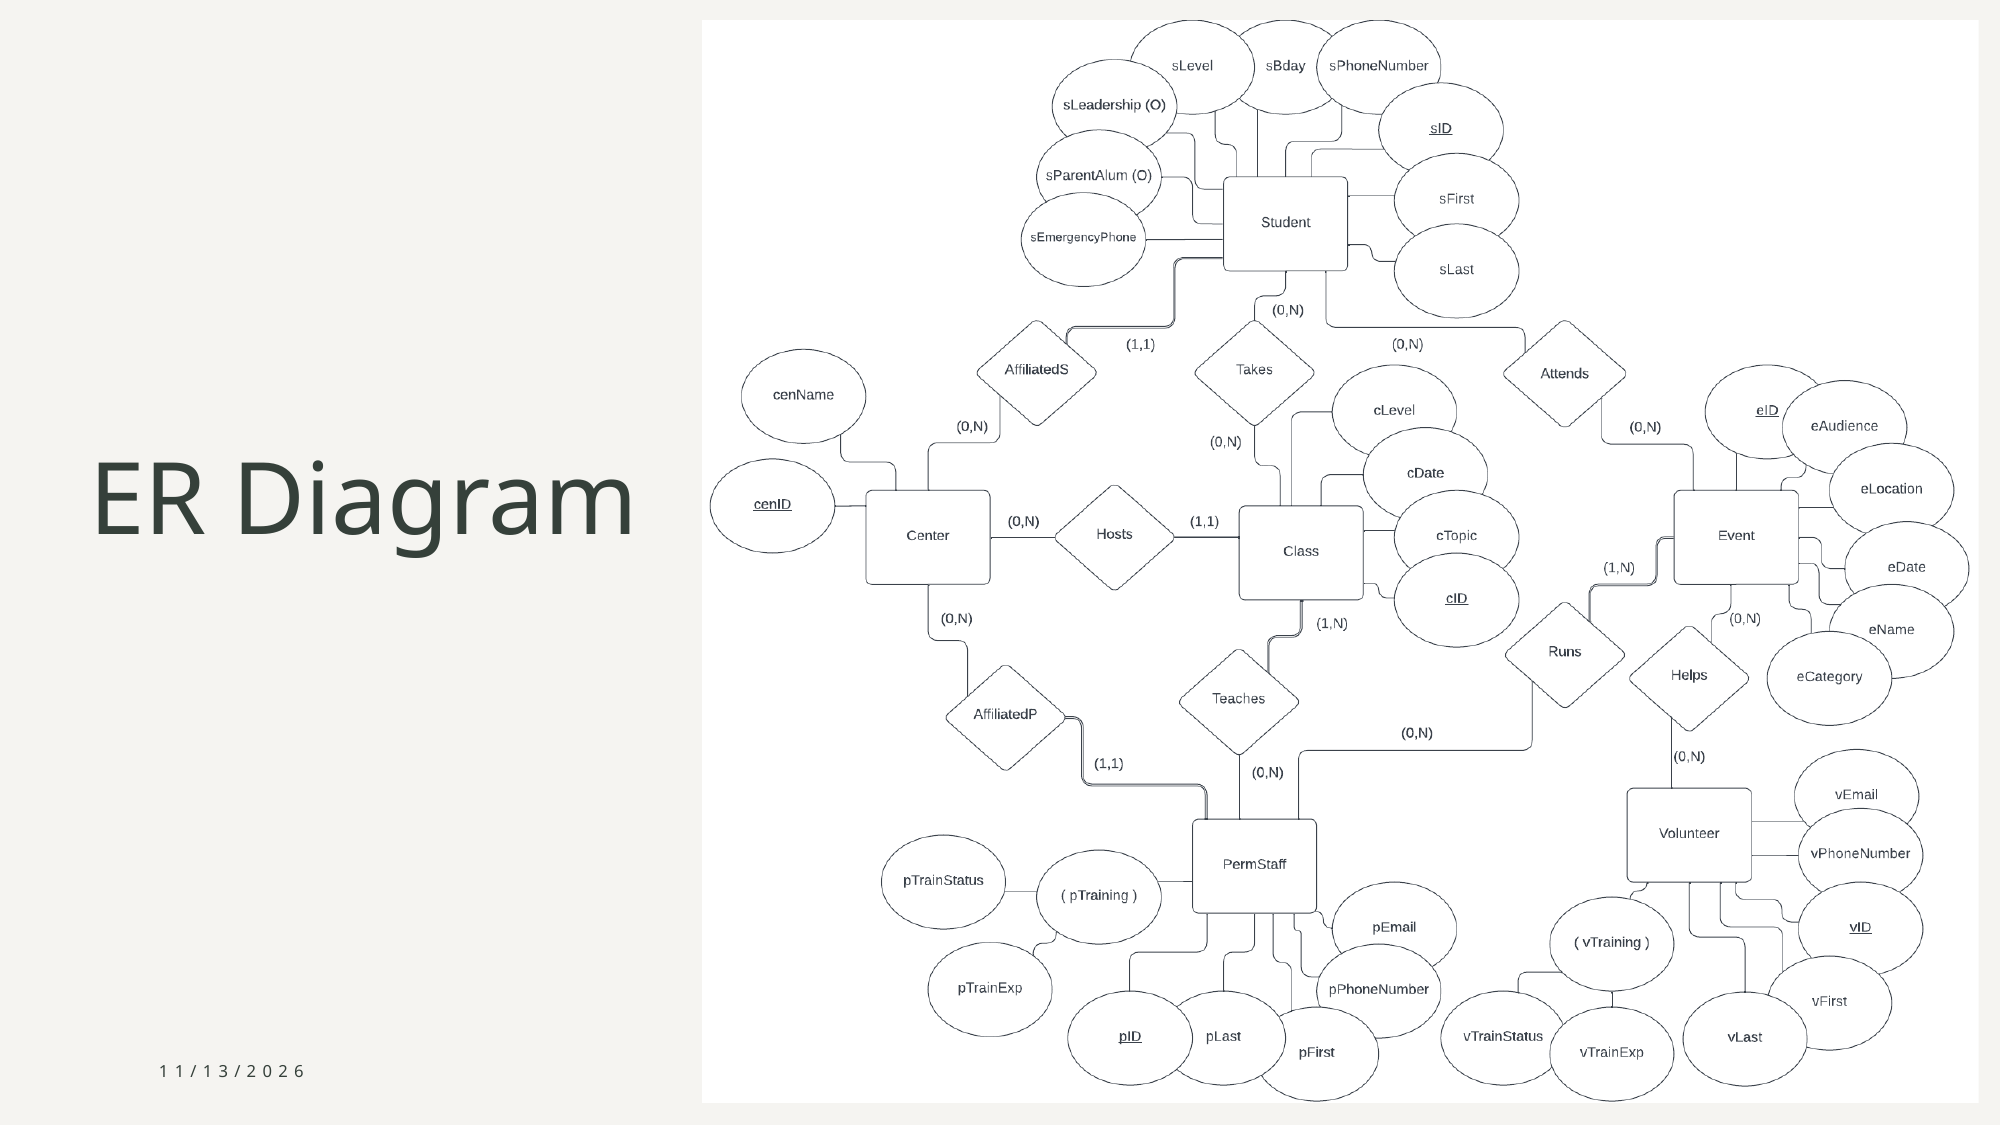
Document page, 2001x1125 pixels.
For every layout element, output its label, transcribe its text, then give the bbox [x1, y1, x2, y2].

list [701, 20, 1980, 1104]
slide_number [143, 1042, 594, 1103]
title ER Diagram [74, 354, 701, 563]
